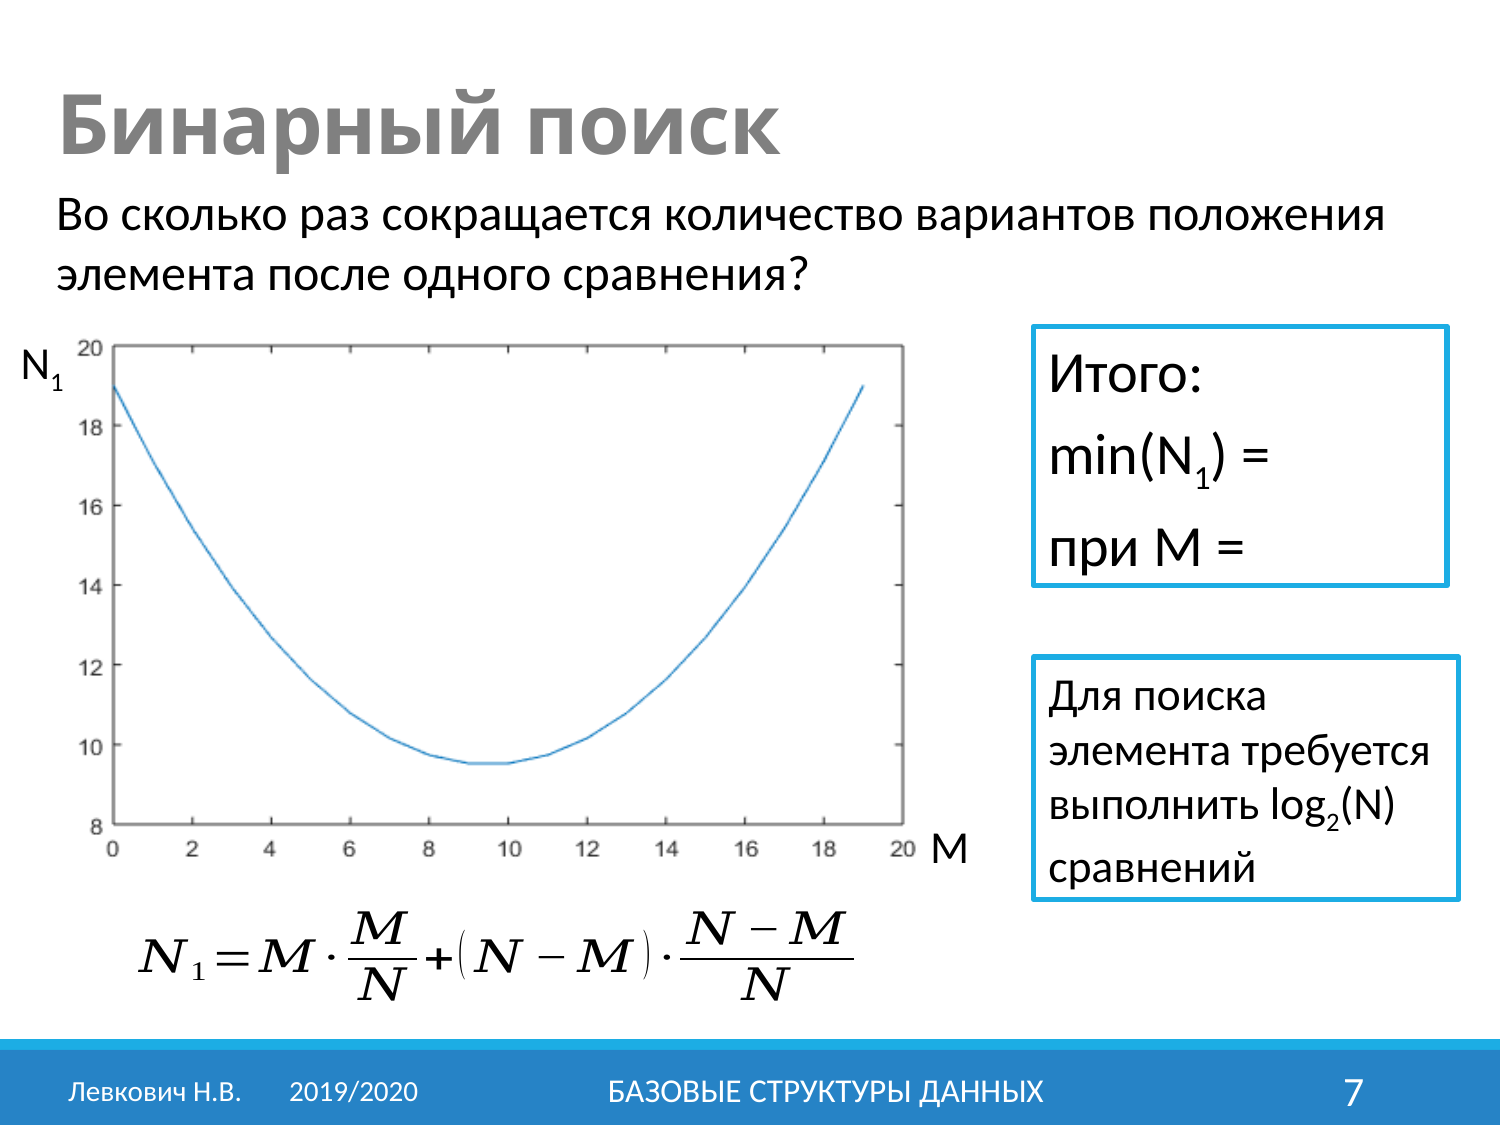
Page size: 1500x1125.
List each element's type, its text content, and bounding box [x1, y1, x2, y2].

text_box Для поиска элемента требуется выполнить log2(N) сравнений [1033, 656, 1459, 900]
text_box Во сколько раз сокращается количество вариантов положения элемента после одного сравнения? [41, 172, 1424, 308]
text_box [0, 302, 999, 890]
slide_number Левкович Н.В. 2019/2020 [47, 1059, 440, 1120]
text_box Бинарный поиск [41, 42, 1459, 216]
footer Базовые структуры данных [453, 1059, 1199, 1120]
slide_number 7 [1218, 1059, 1380, 1120]
